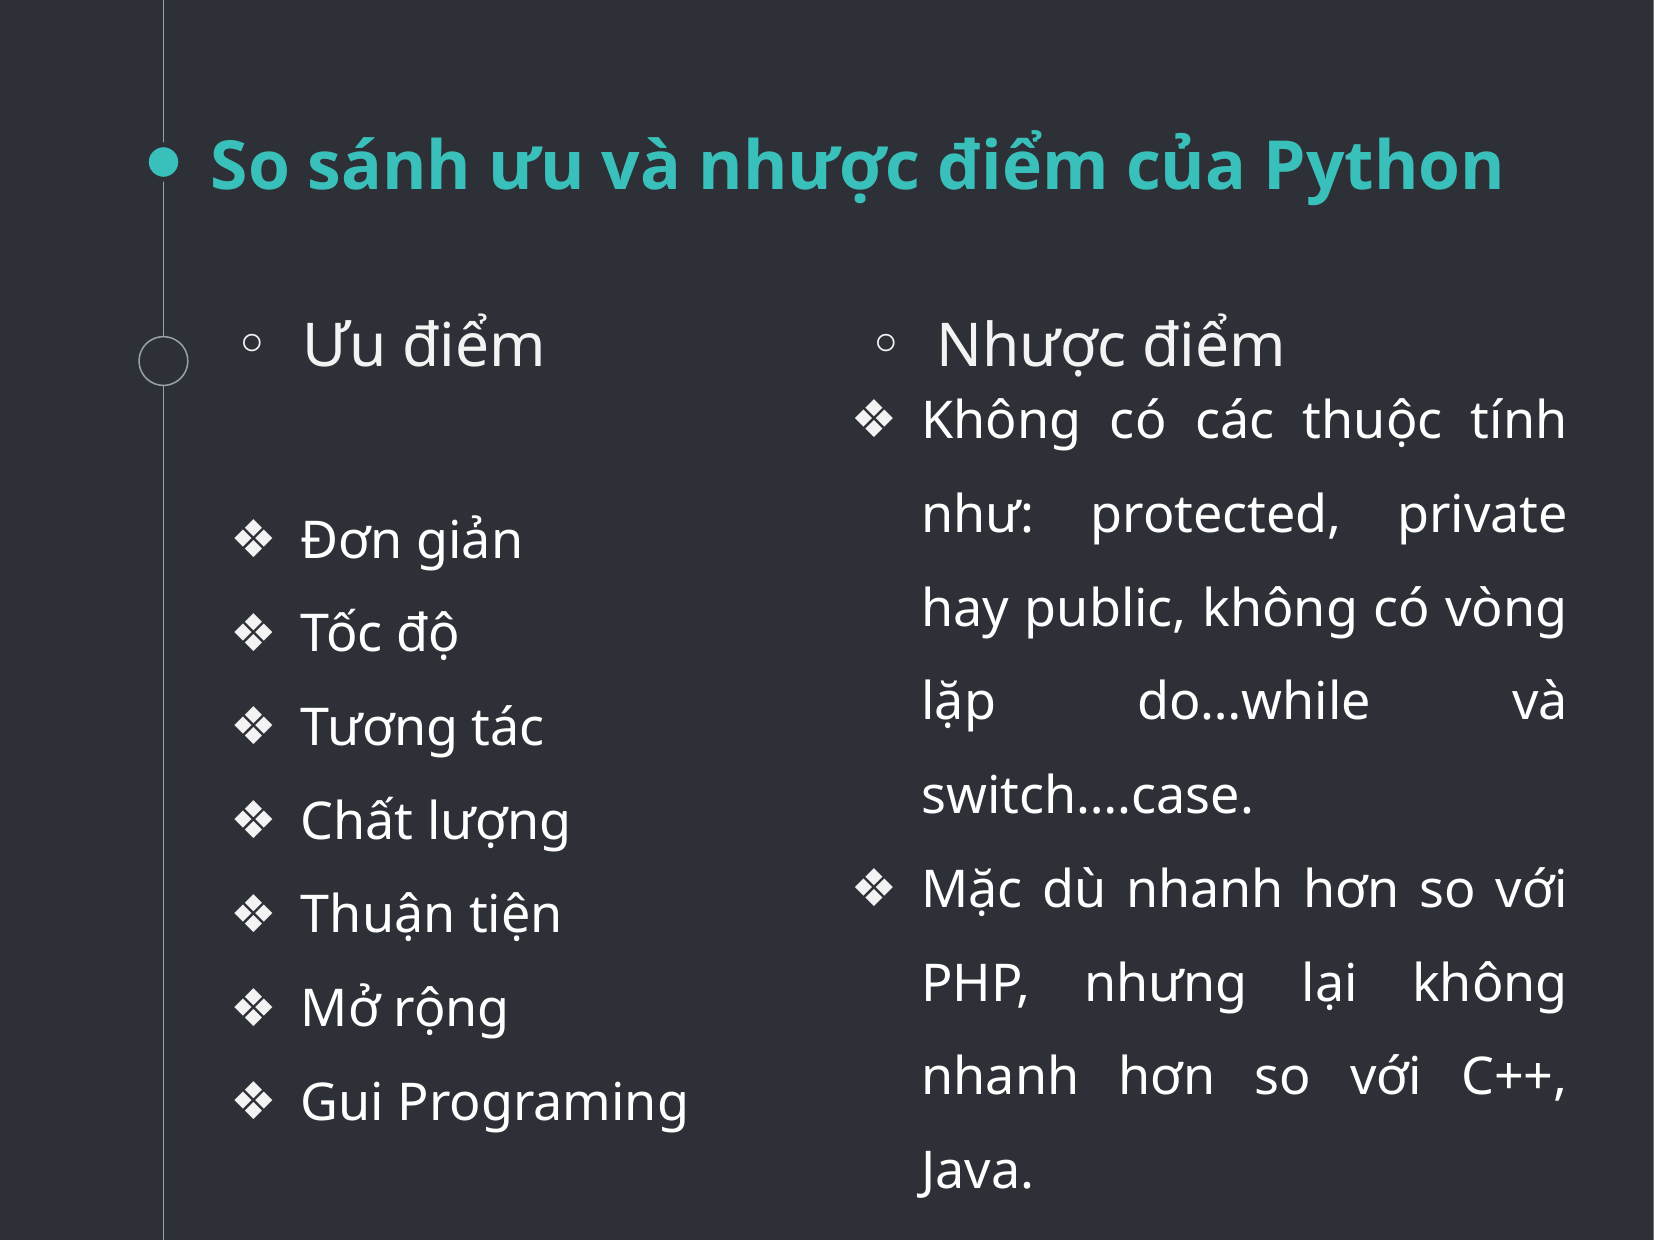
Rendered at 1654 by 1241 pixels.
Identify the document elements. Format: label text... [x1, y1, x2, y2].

text_box Đơn giản Tốc độ Tương tác Chất lượng Thuận tiện Mở rộng Gui Programing [210, 490, 831, 1116]
list Nhược điểm [844, 289, 1443, 439]
text_box Không có các thuộc tính như: protected, private hay public, không có vòng lặp do…while và switch….case. Mặc dù nhanh hơn so với PHP, nhưng lại không nhanh hơn so với C++, Java. [831, 439, 1584, 1116]
list Ưu điểm [210, 289, 809, 440]
title So sánh ưu và nhược điểm của Python [210, 120, 1583, 204]
